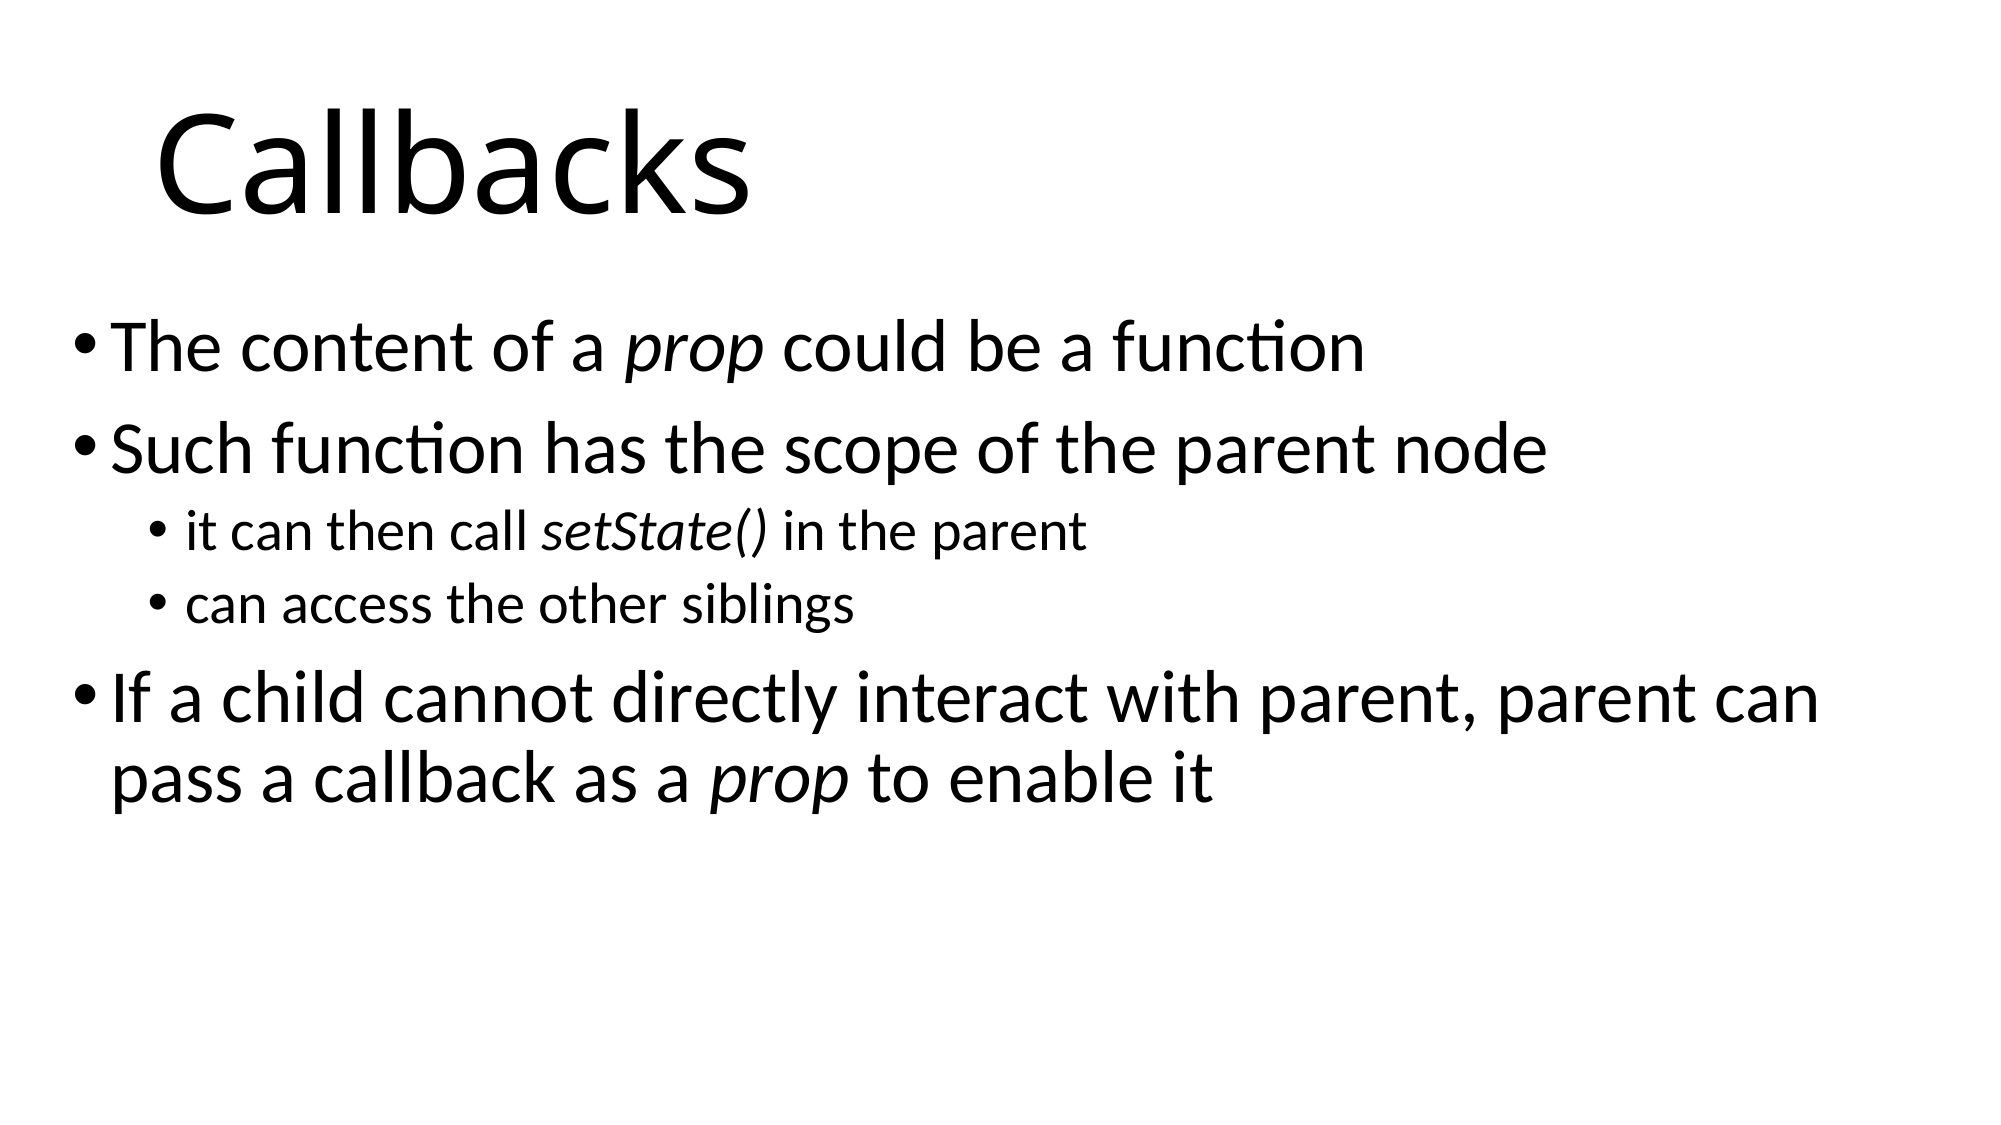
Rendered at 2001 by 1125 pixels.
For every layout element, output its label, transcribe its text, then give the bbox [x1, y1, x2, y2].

list The content of a prop could be a function Such function has the scope of the parent node it can then call setState() in the parent can access the other siblings If a child cannot directly interact with parent, parent can pass a callback as a prop to enable it [57, 299, 1960, 1085]
title Callbacks [137, 59, 1863, 278]
